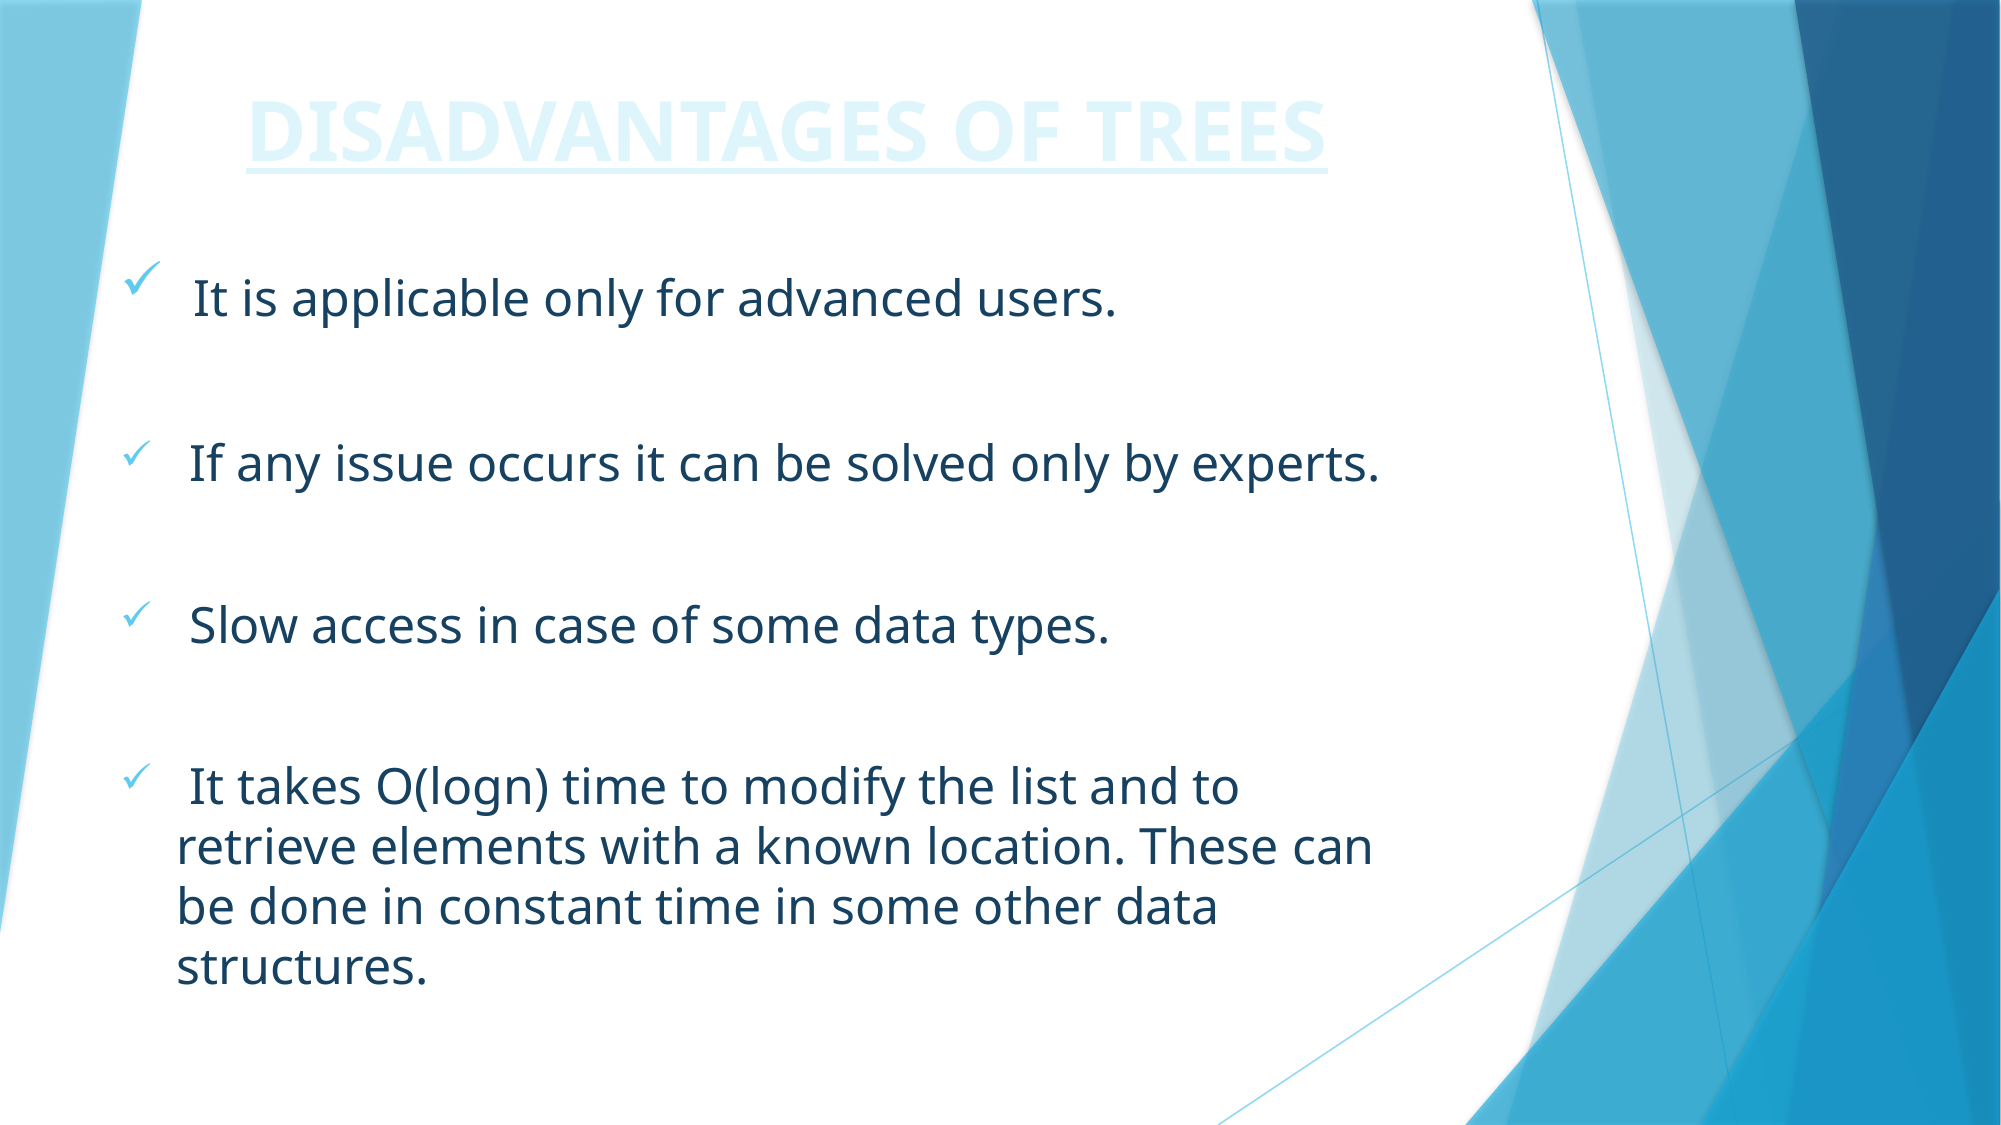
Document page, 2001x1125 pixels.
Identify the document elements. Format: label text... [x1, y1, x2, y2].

subtitle It is applicable only for advanced users. If any issue occurs it can be solved only by experts. Slow access in case of some data types. It takes O(logn) time to modify the list and to retrieve elements with a known location. These can be done in constant time in some other data structures. [105, 242, 1417, 1060]
text_box DISADVANTAGES OF TREES [230, 70, 1343, 186]
